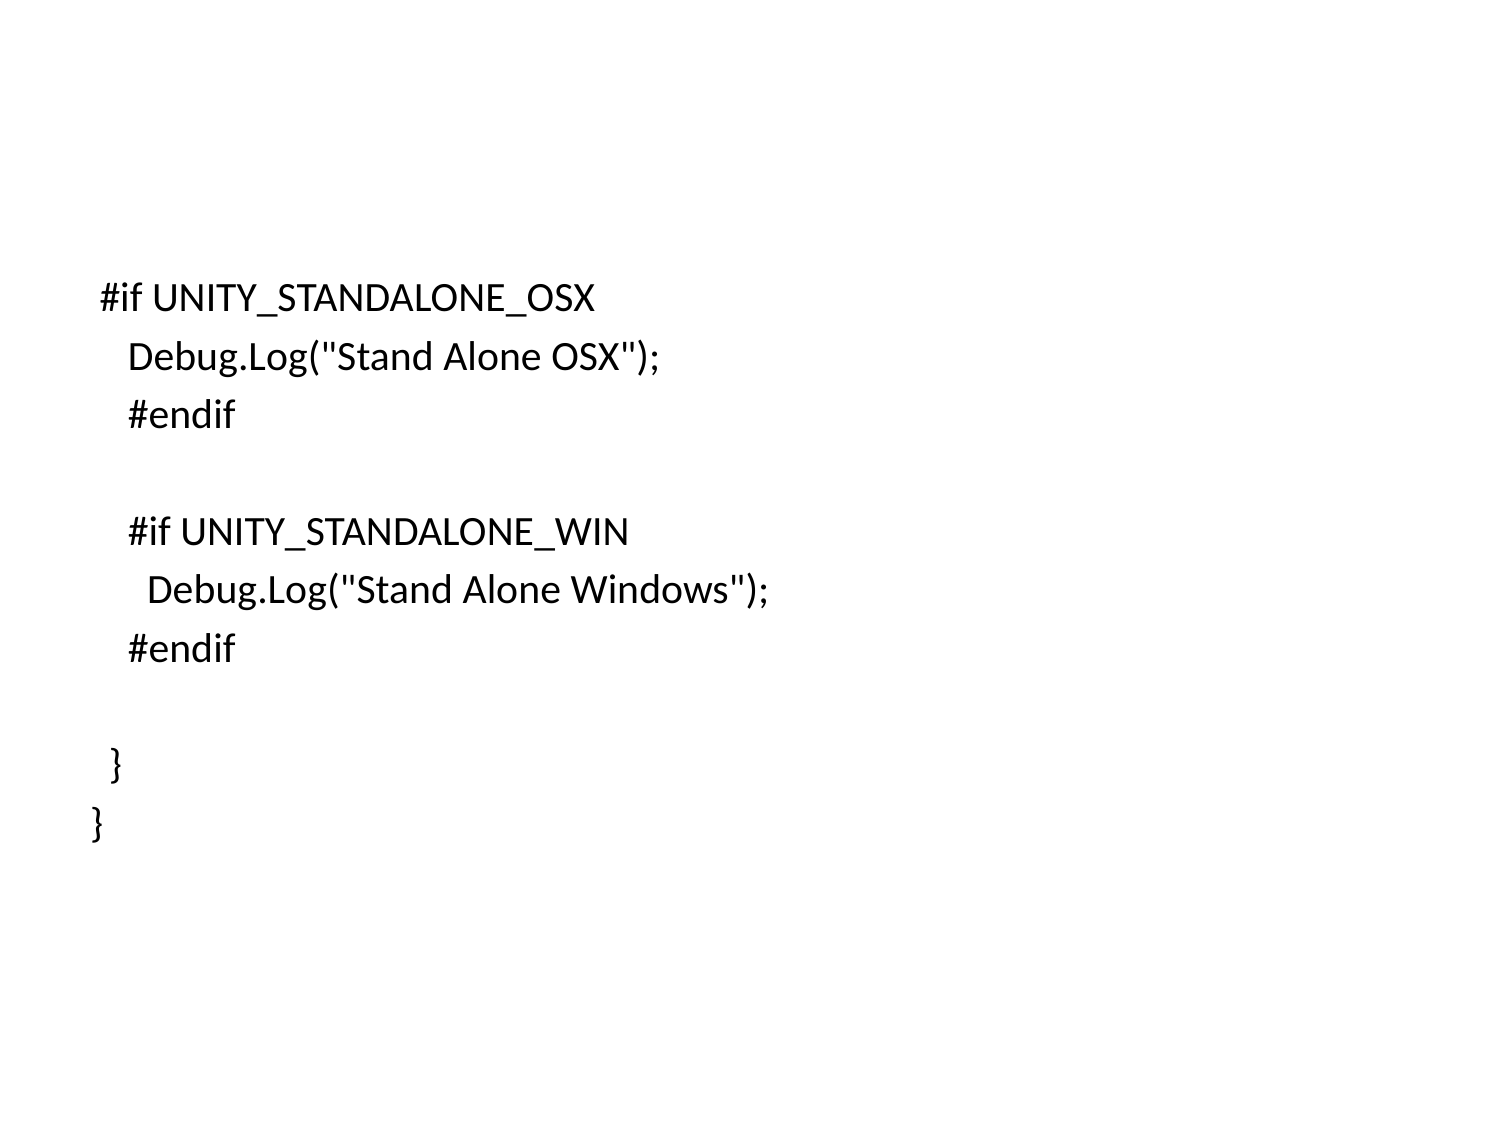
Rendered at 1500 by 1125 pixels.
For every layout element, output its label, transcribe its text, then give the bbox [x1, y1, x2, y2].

list #if UNITY_STANDALONE_OSX Debug.Log("Stand Alone OSX"); #endif #if UNITY_STANDALONE_WIN Debug.Log("Stand Alone Windows"); #endif } } [75, 262, 1425, 1005]
